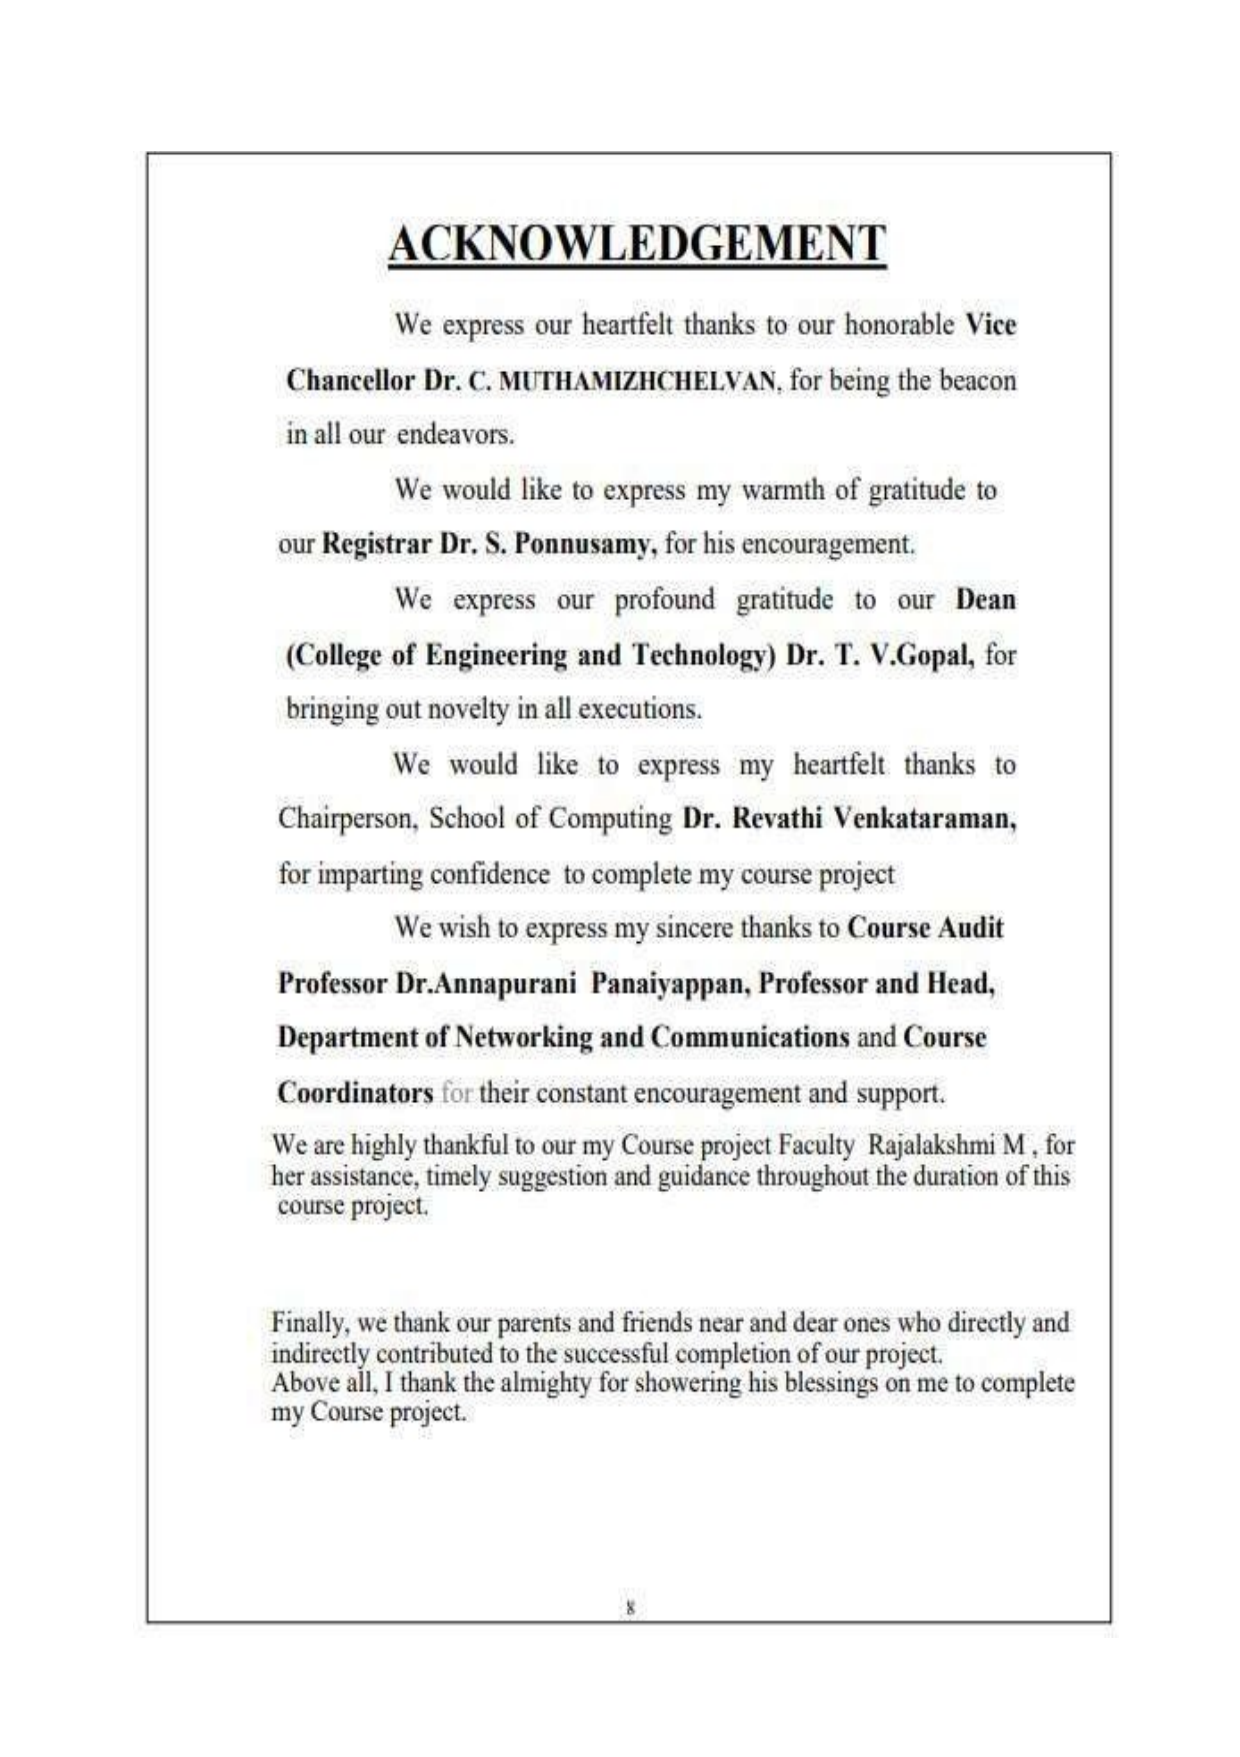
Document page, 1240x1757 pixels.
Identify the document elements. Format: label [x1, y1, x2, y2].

picture [133, 151, 1119, 1638]
